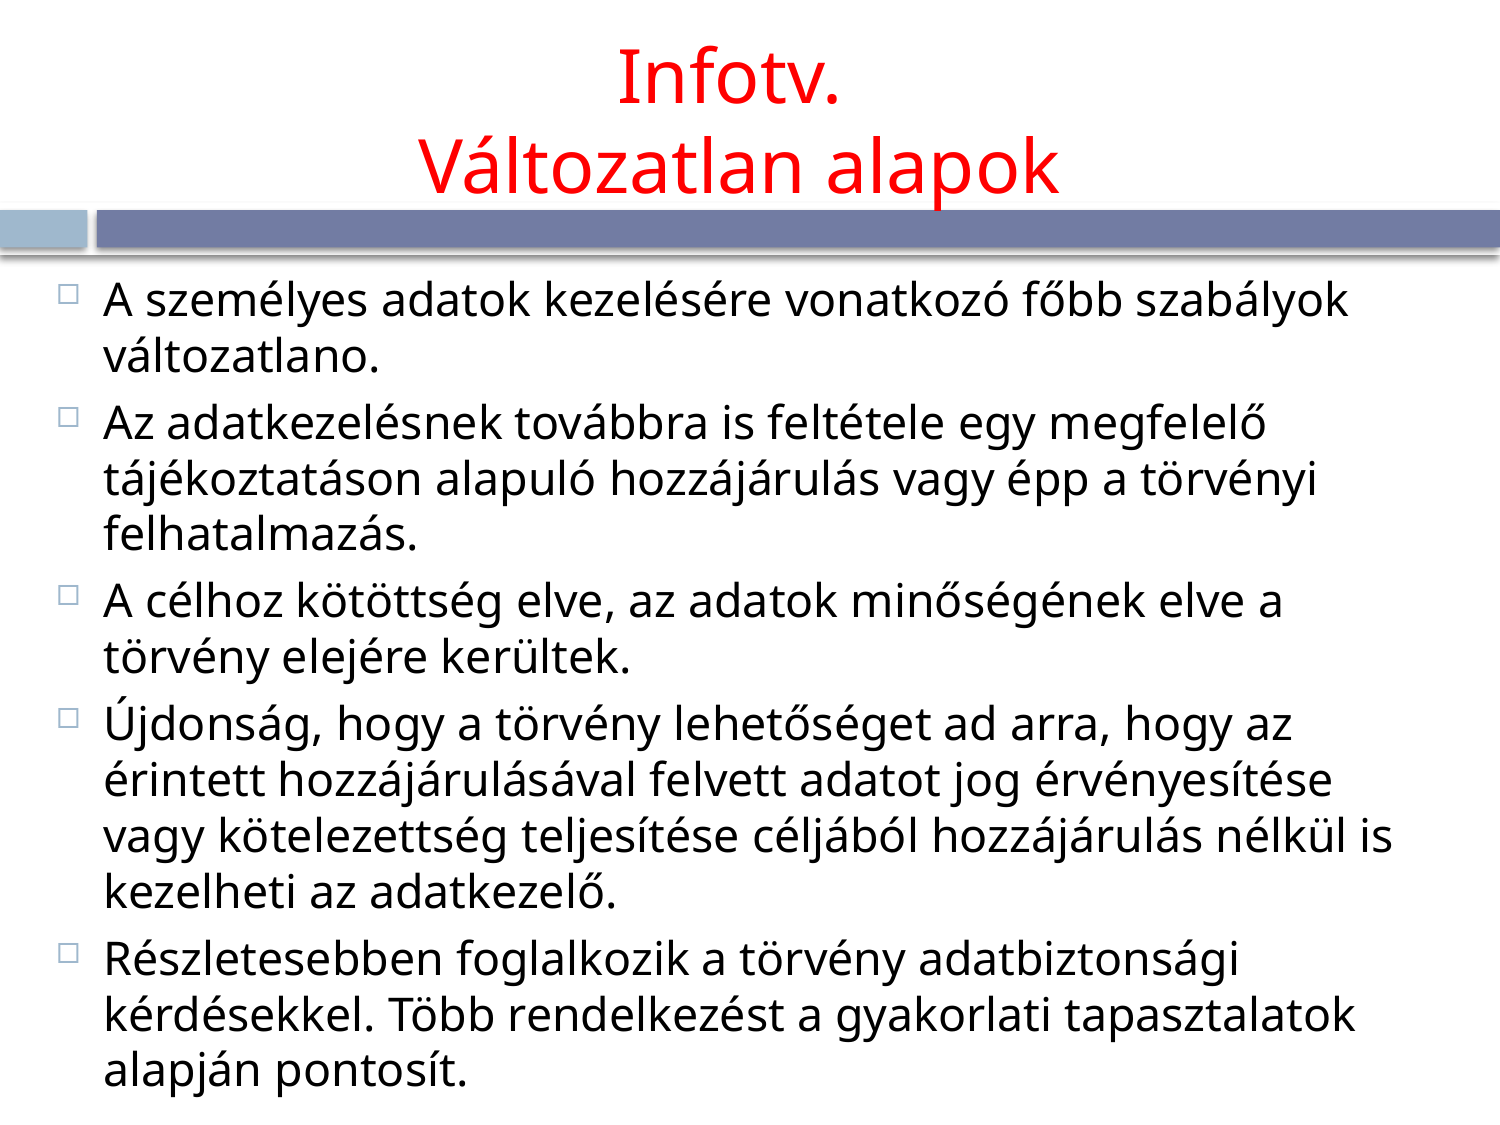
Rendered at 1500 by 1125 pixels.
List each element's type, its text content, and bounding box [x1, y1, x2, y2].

list A személyes adatok kezelésére vonatkozó főbb szabályok változatlano. Az adatkezelésnek továbbra is feltétele egy megfelelő tájékoztatáson alapuló hozzájárulás vagy épp a törvényi felhatalmazás. A célhoz kötöttség elve, az adatok minőségének elve a törvény elejére kerültek. Újdonság, hogy a törvény lehetőséget ad arra, hogy az érintett hozzájárulásával felvett adatot jog érvényesítése vagy kötelezettség teljesítése céljából hozzájárulás nélkül is kezelheti az adatkezelő. Részletesebben foglalkozik a törvény adatbiztonsági kérdésekkel. Több rendelkezést a gyakorlati tapasztalatok alapján pontosít. [41, 262, 1438, 1106]
title Infotv. Változatlan alapok [41, 37, 1438, 200]
